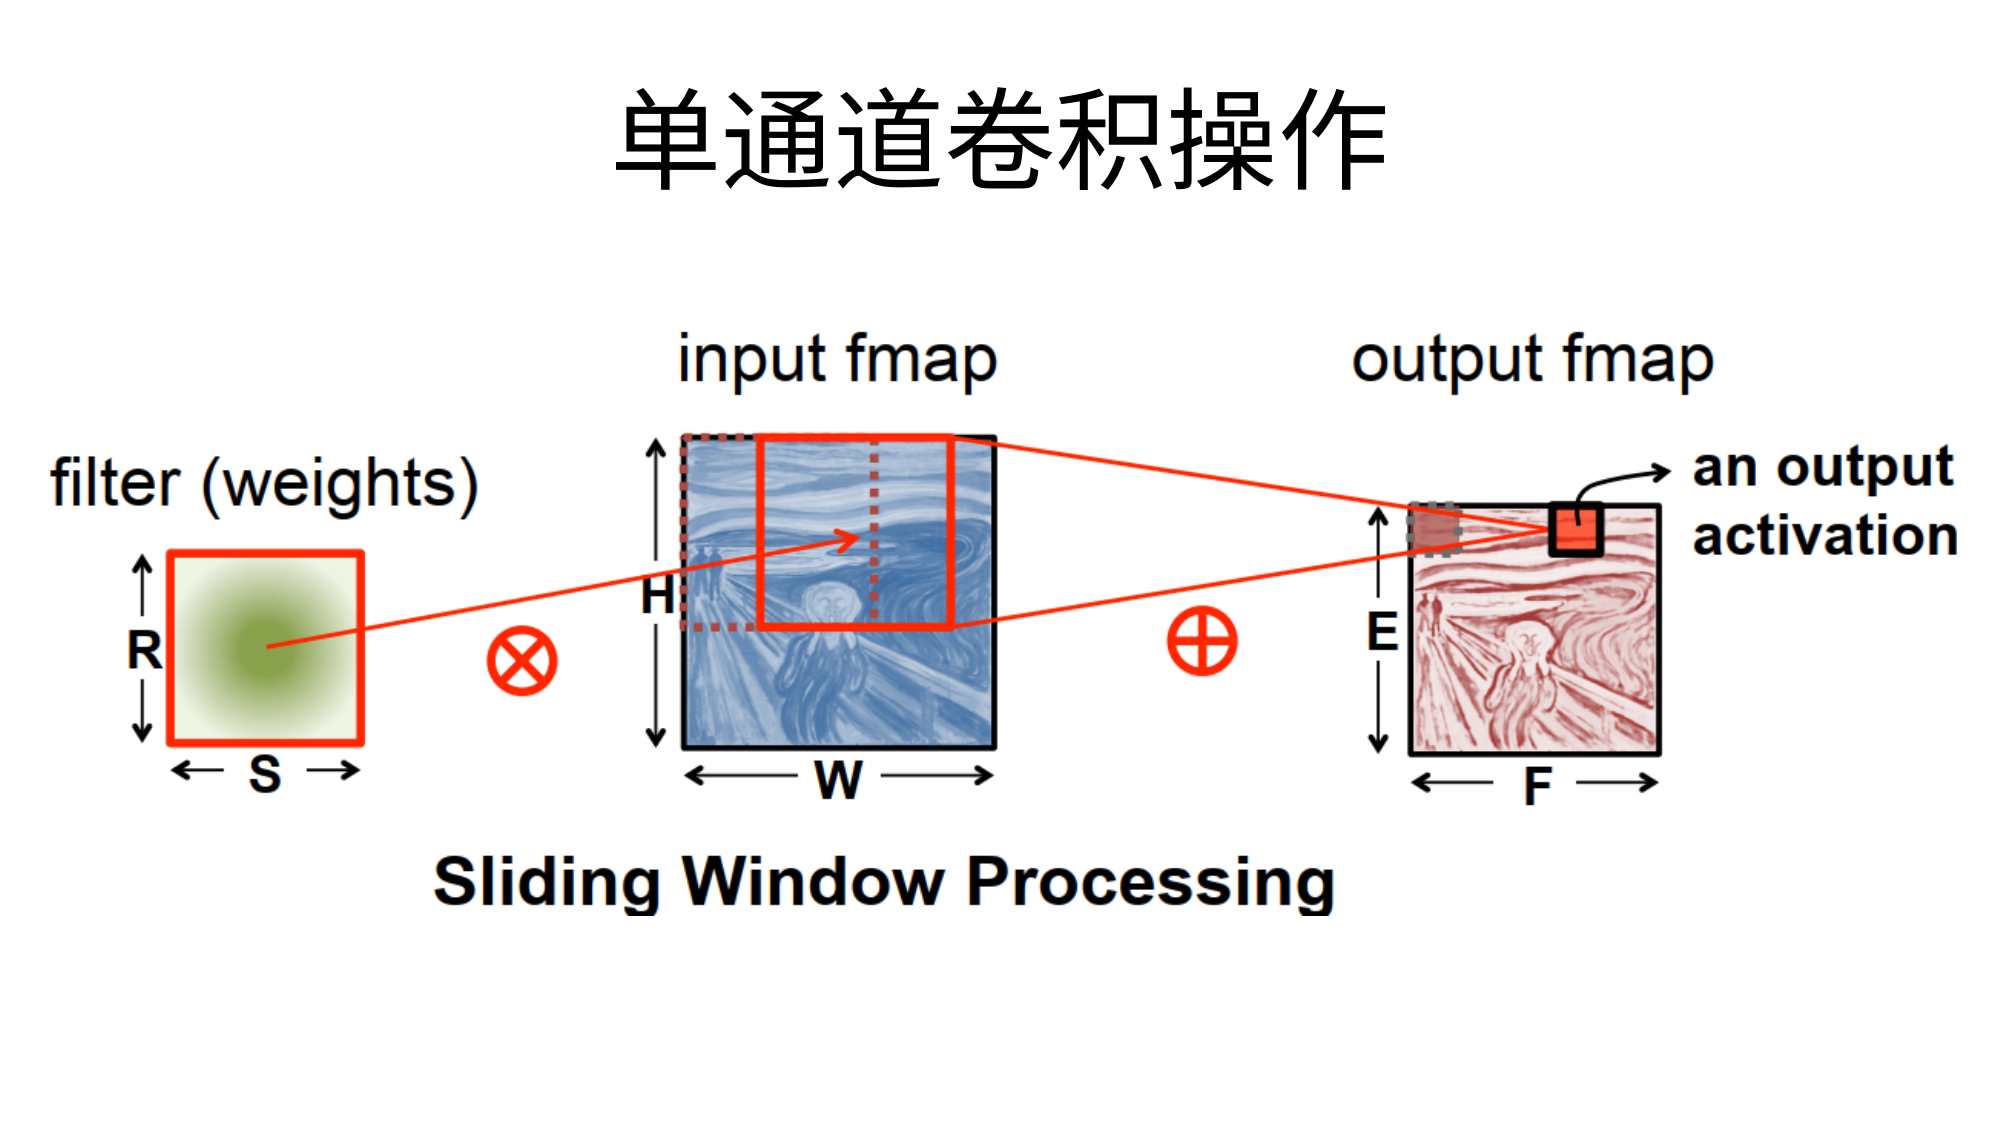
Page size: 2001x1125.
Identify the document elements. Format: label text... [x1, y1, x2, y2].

picture [0, 280, 2000, 916]
title 单通道卷积操作 [249, 76, 1750, 213]
